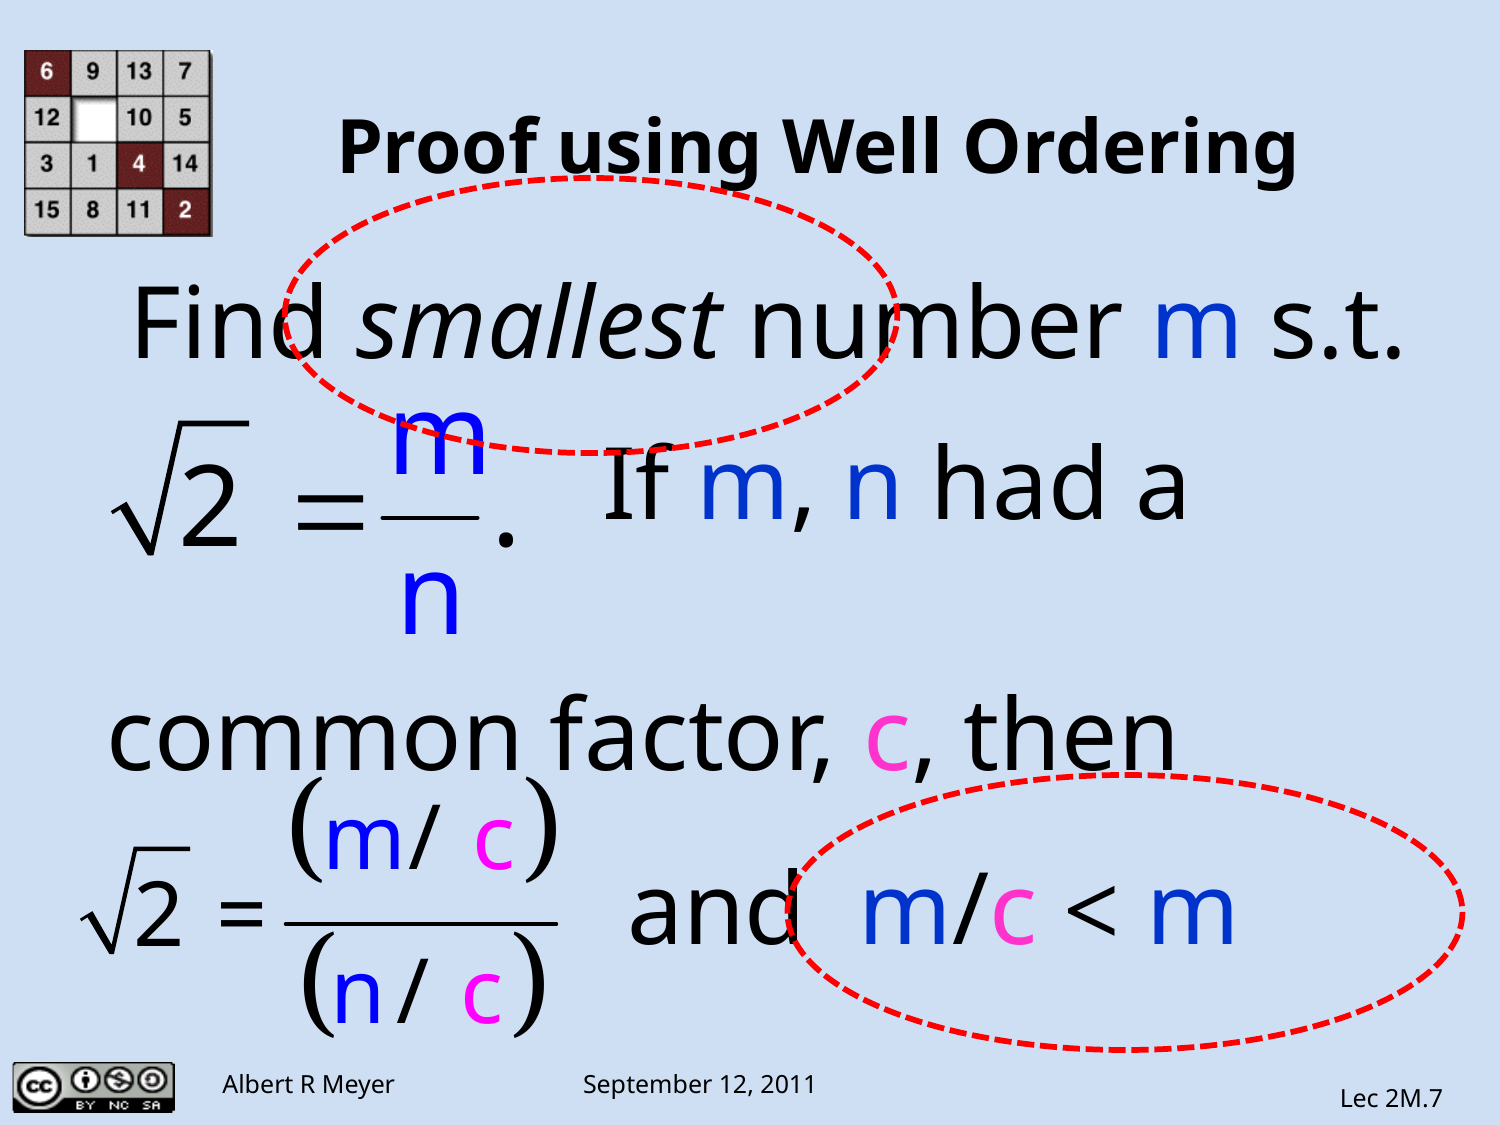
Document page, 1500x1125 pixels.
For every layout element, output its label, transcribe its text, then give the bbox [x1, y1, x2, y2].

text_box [62, 412, 1376, 826]
title Proof using Well Ordering [237, 50, 1400, 238]
text_box [785, 819, 1465, 1053]
text_box and m/c < m [1330, 930, 1463, 1025]
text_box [91, 348, 534, 410]
text_box Find smallest number m s.t. [858, 251, 1423, 386]
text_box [64, 758, 574, 1090]
picture [12, 1062, 175, 1113]
text_box Find smallest number m s.t. [114, 251, 316, 346]
text_box and m/c < m [1409, 837, 1463, 895]
text_box and m/c < m [612, 837, 920, 1025]
text_box [282, 175, 900, 410]
picture [24, 50, 213, 237]
